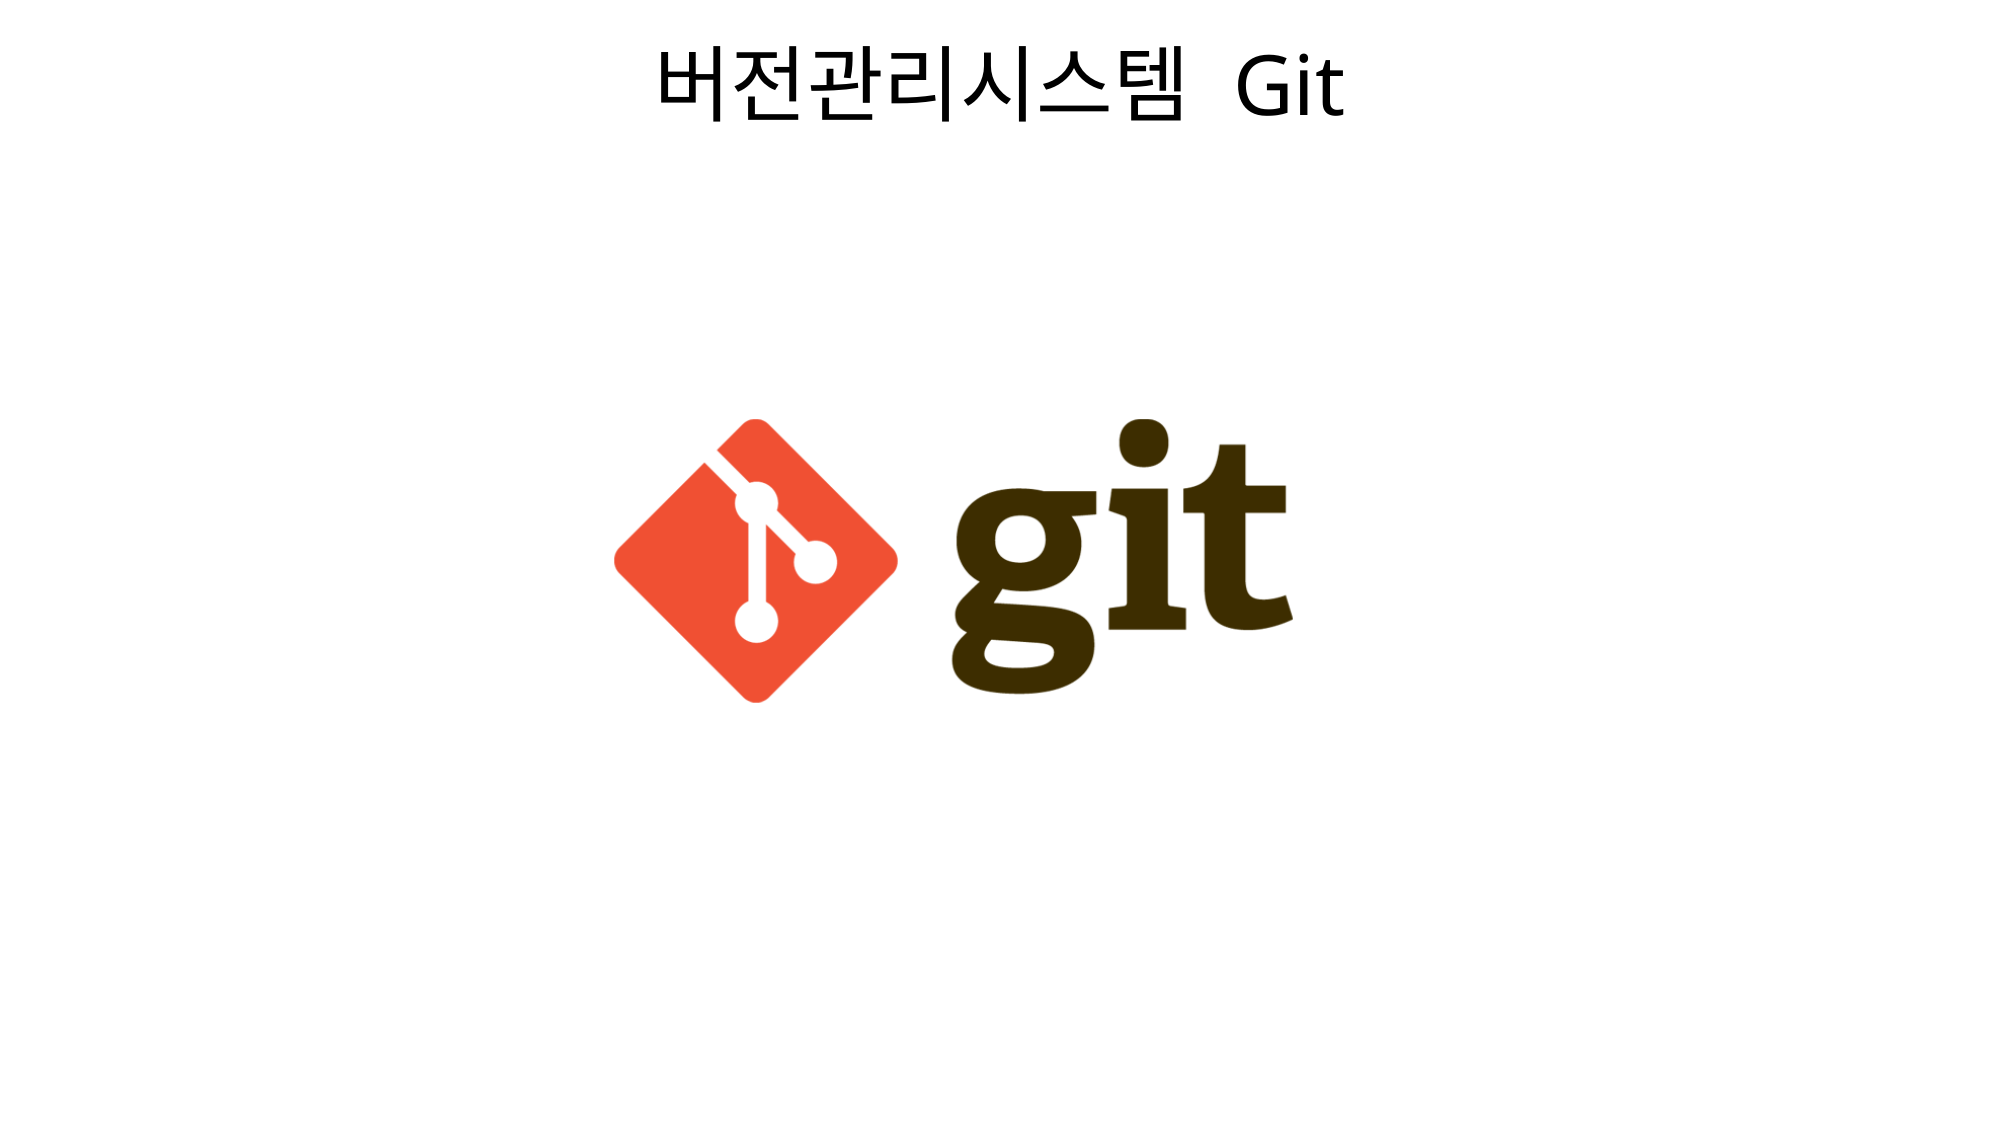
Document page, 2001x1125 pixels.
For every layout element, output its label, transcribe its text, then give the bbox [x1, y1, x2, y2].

picture [350, 172, 1555, 953]
text_box 버전관리시스템 Git [172, 24, 1828, 140]
